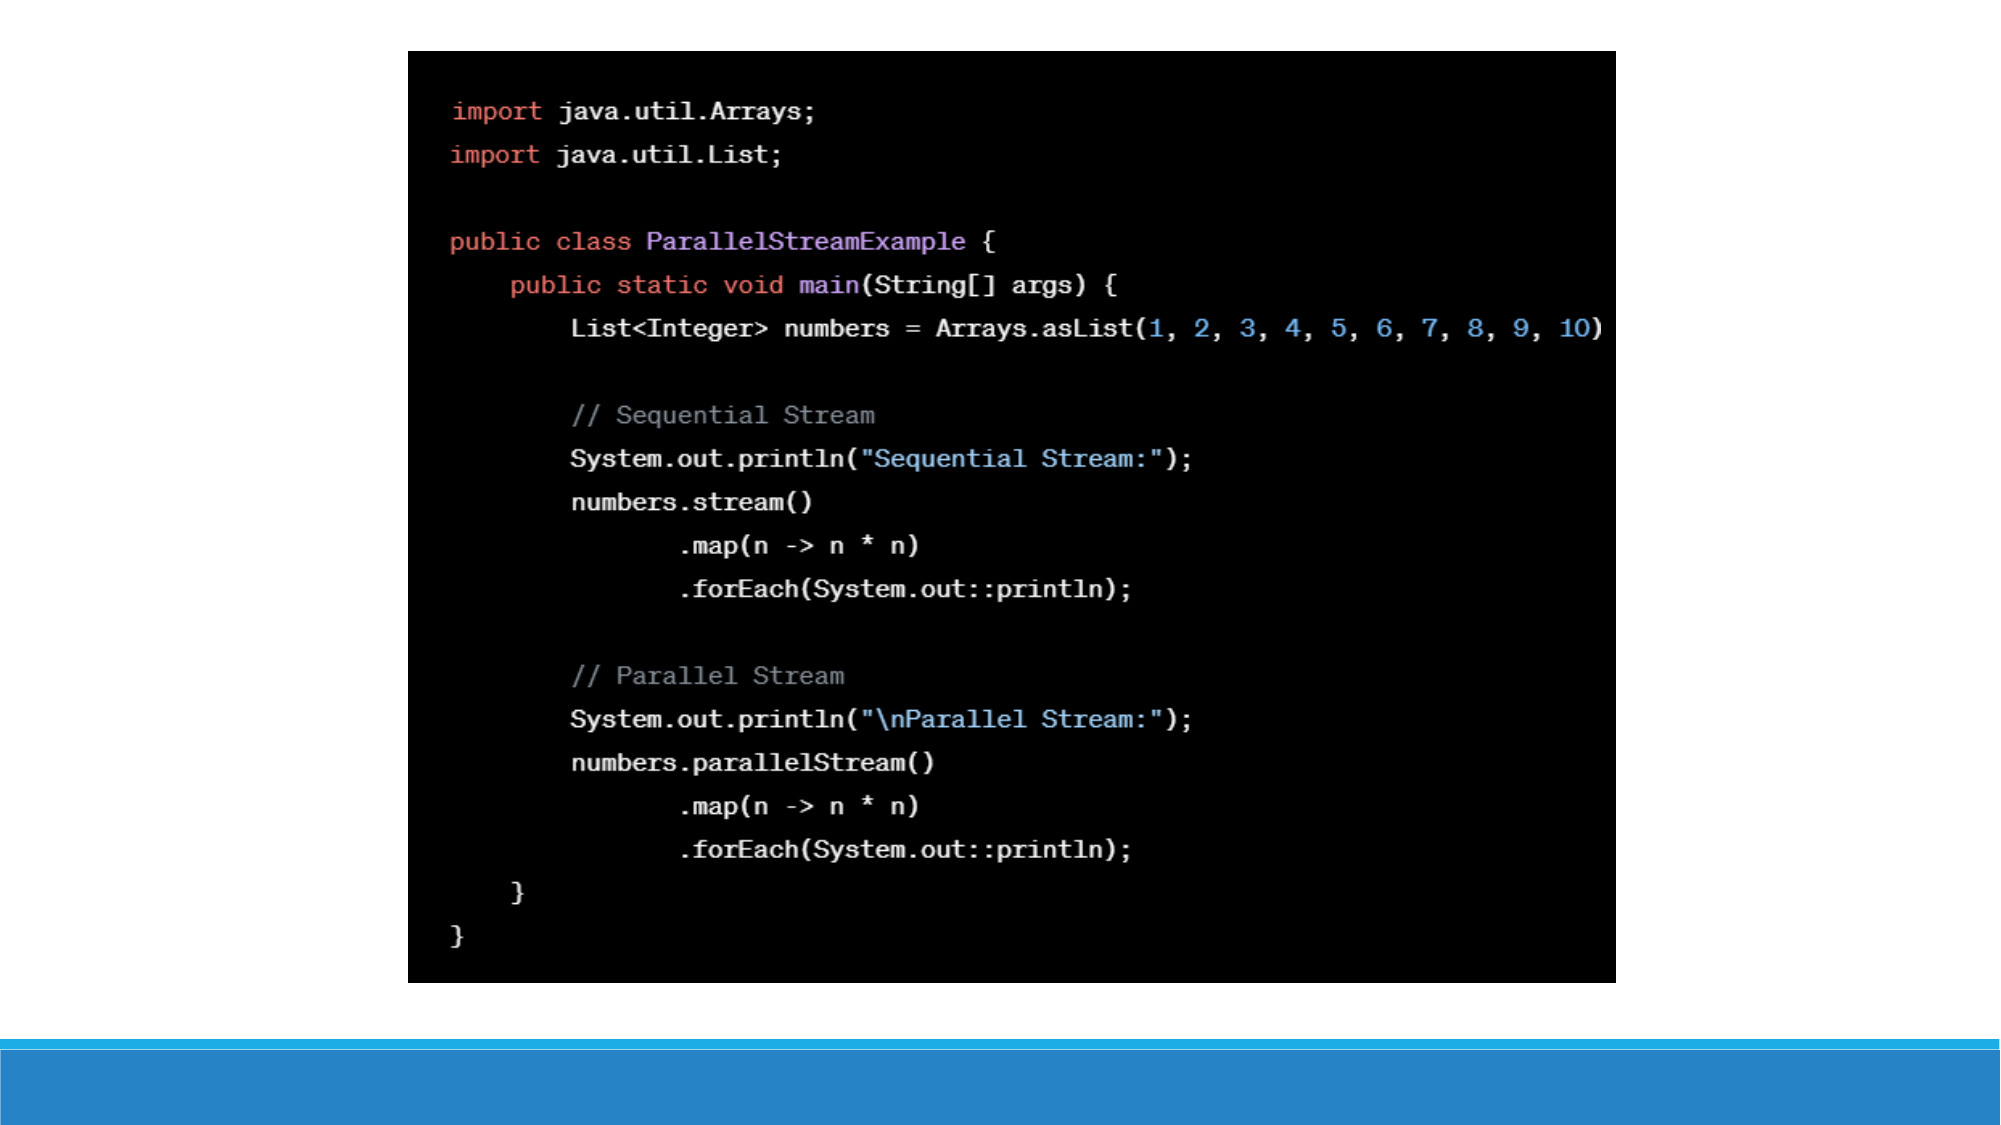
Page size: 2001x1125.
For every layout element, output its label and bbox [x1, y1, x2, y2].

picture [422, 64, 1602, 970]
